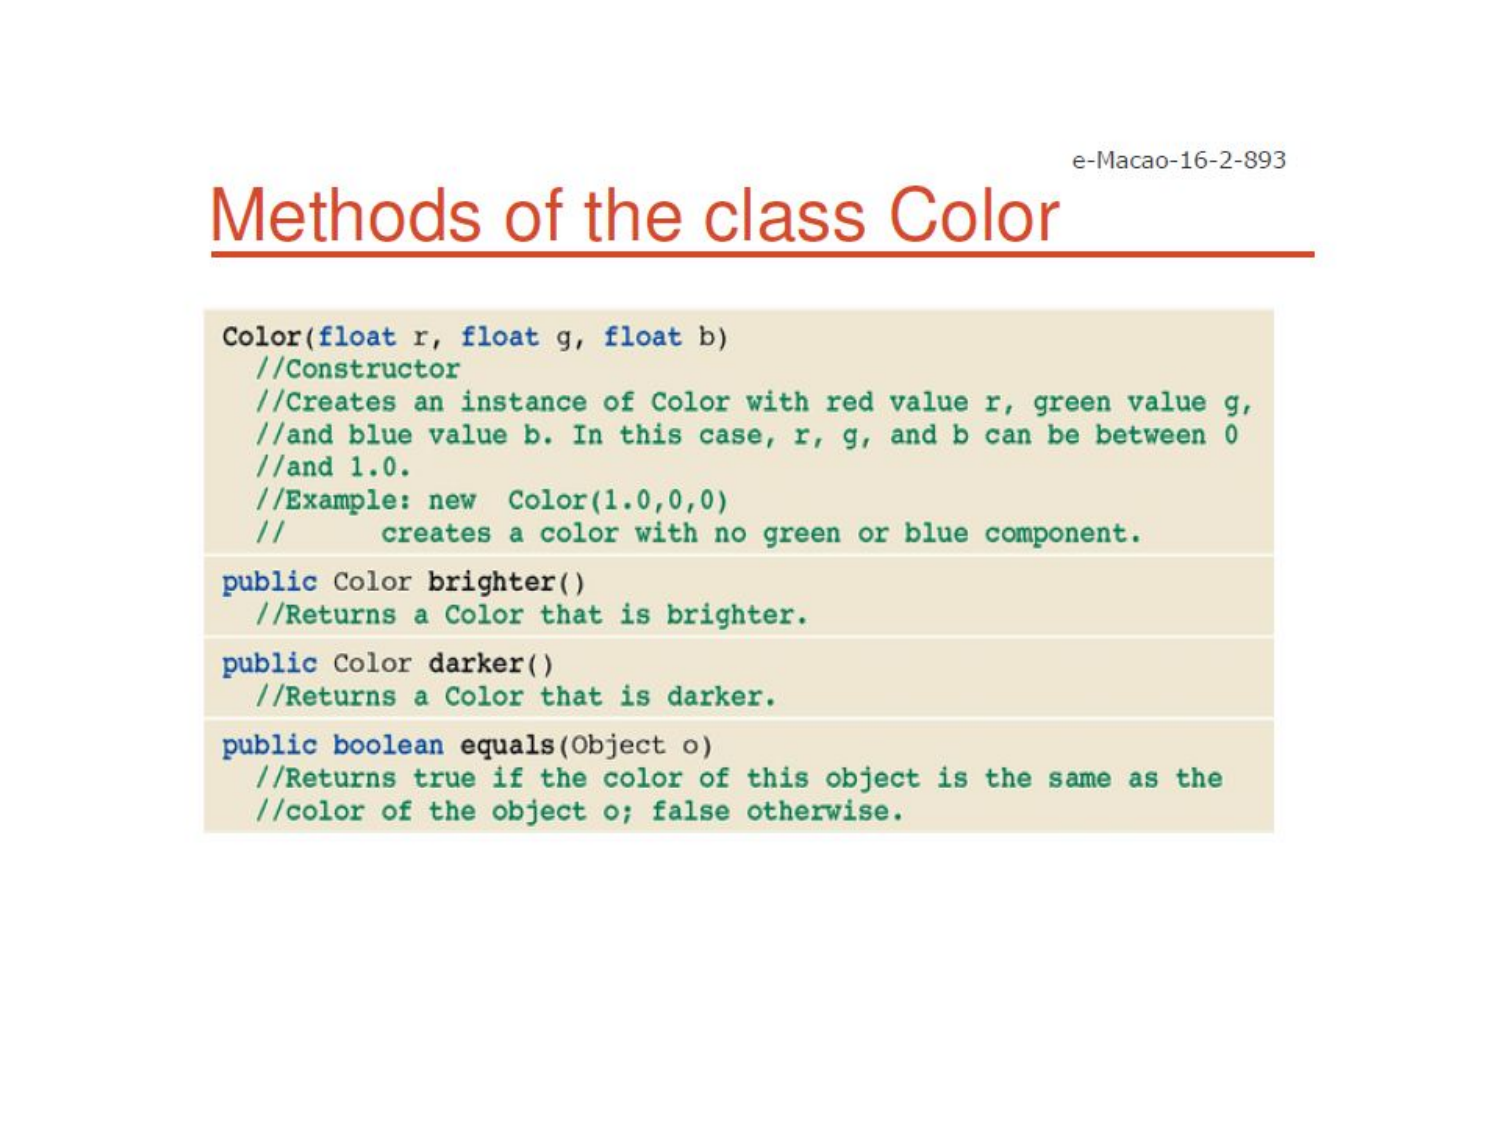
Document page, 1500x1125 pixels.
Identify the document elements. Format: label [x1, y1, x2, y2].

picture [134, 92, 1366, 1033]
